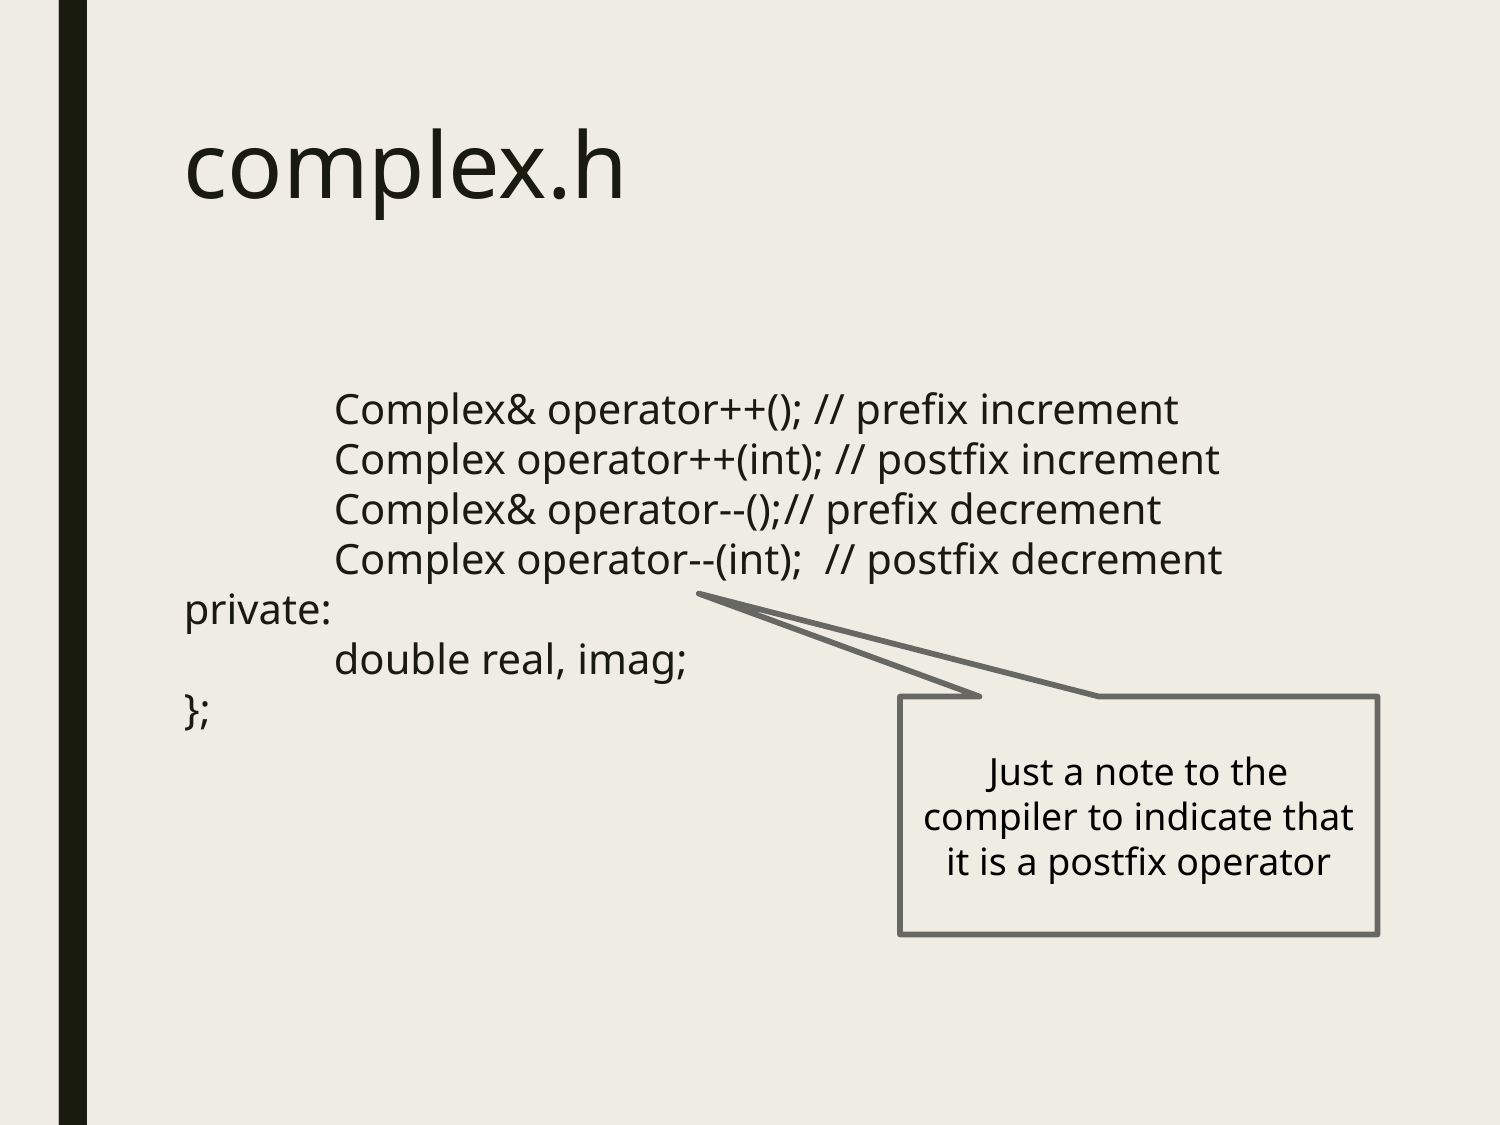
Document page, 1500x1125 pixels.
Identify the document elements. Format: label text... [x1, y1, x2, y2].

text_box Just a note to the compiler to indicate that it is a postfix operator [696, 590, 1381, 938]
list Complex& operator++(); // prefix increment Complex operator++(int); // postfix increment Complex& operator--(); // prefix decrement Complex operator--(int); // postfix decrement private: double real, imag; }; [168, 375, 1351, 963]
title complex.h [168, 112, 1351, 357]
